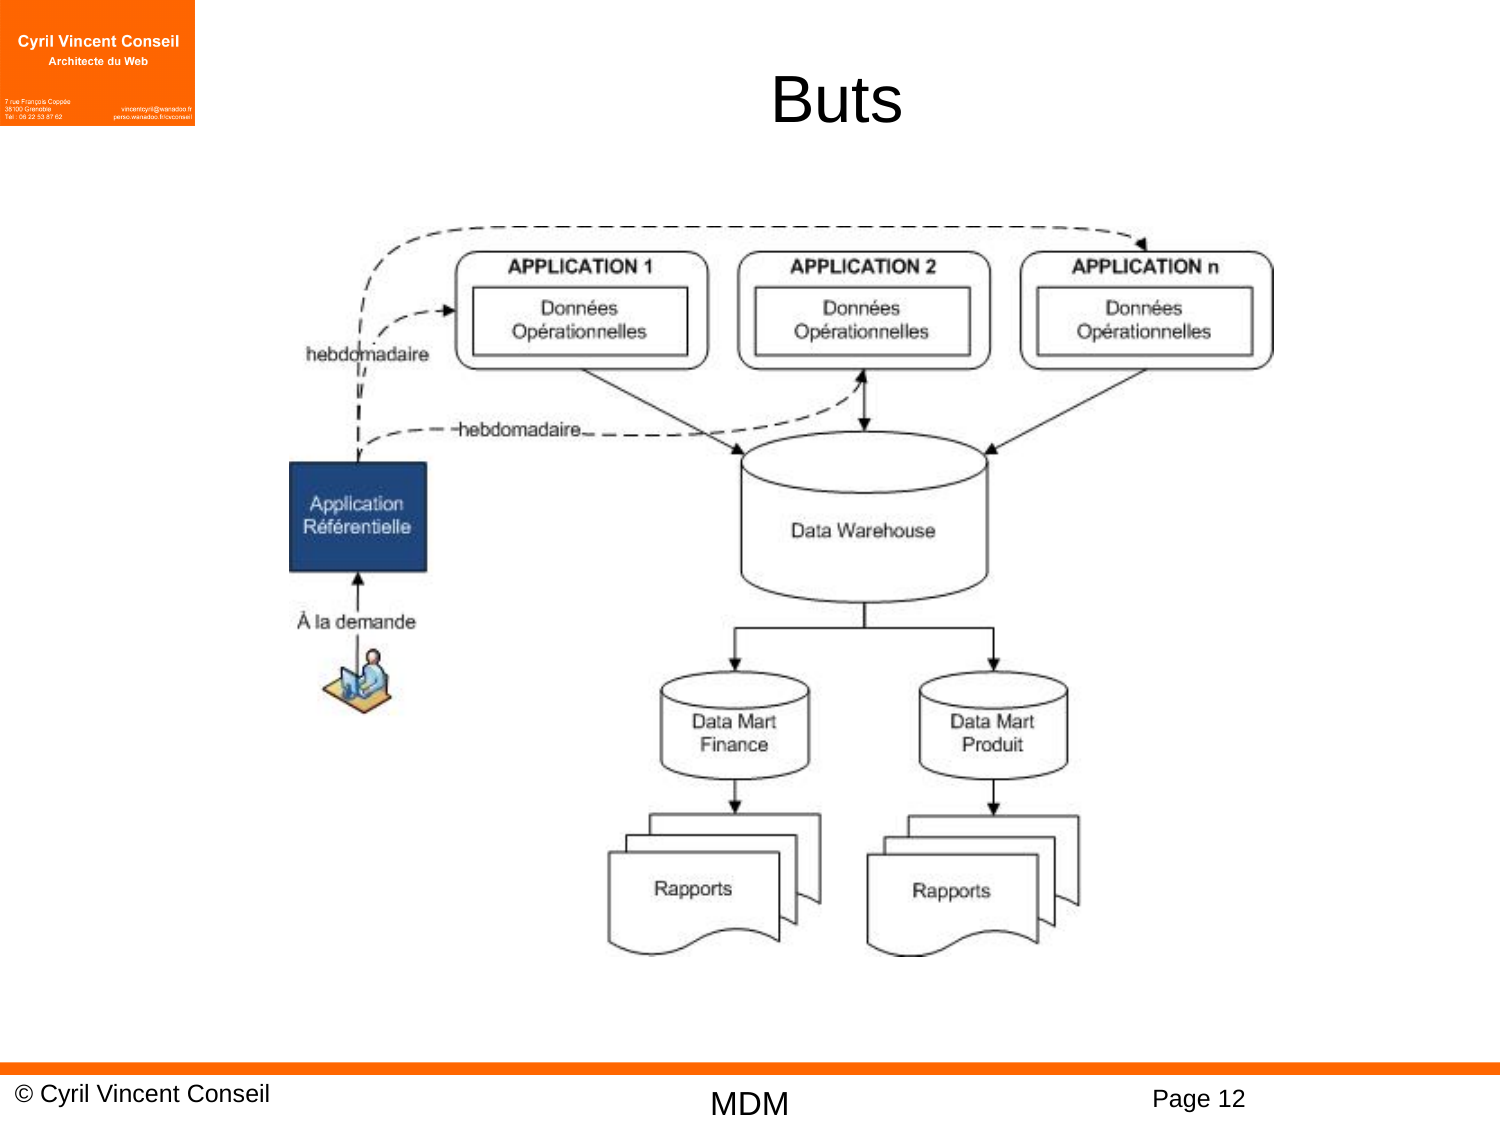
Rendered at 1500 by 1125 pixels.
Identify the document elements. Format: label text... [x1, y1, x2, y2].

picture [288, 226, 1274, 958]
picture [0, 0, 195, 126]
title Buts [194, 2, 1480, 190]
